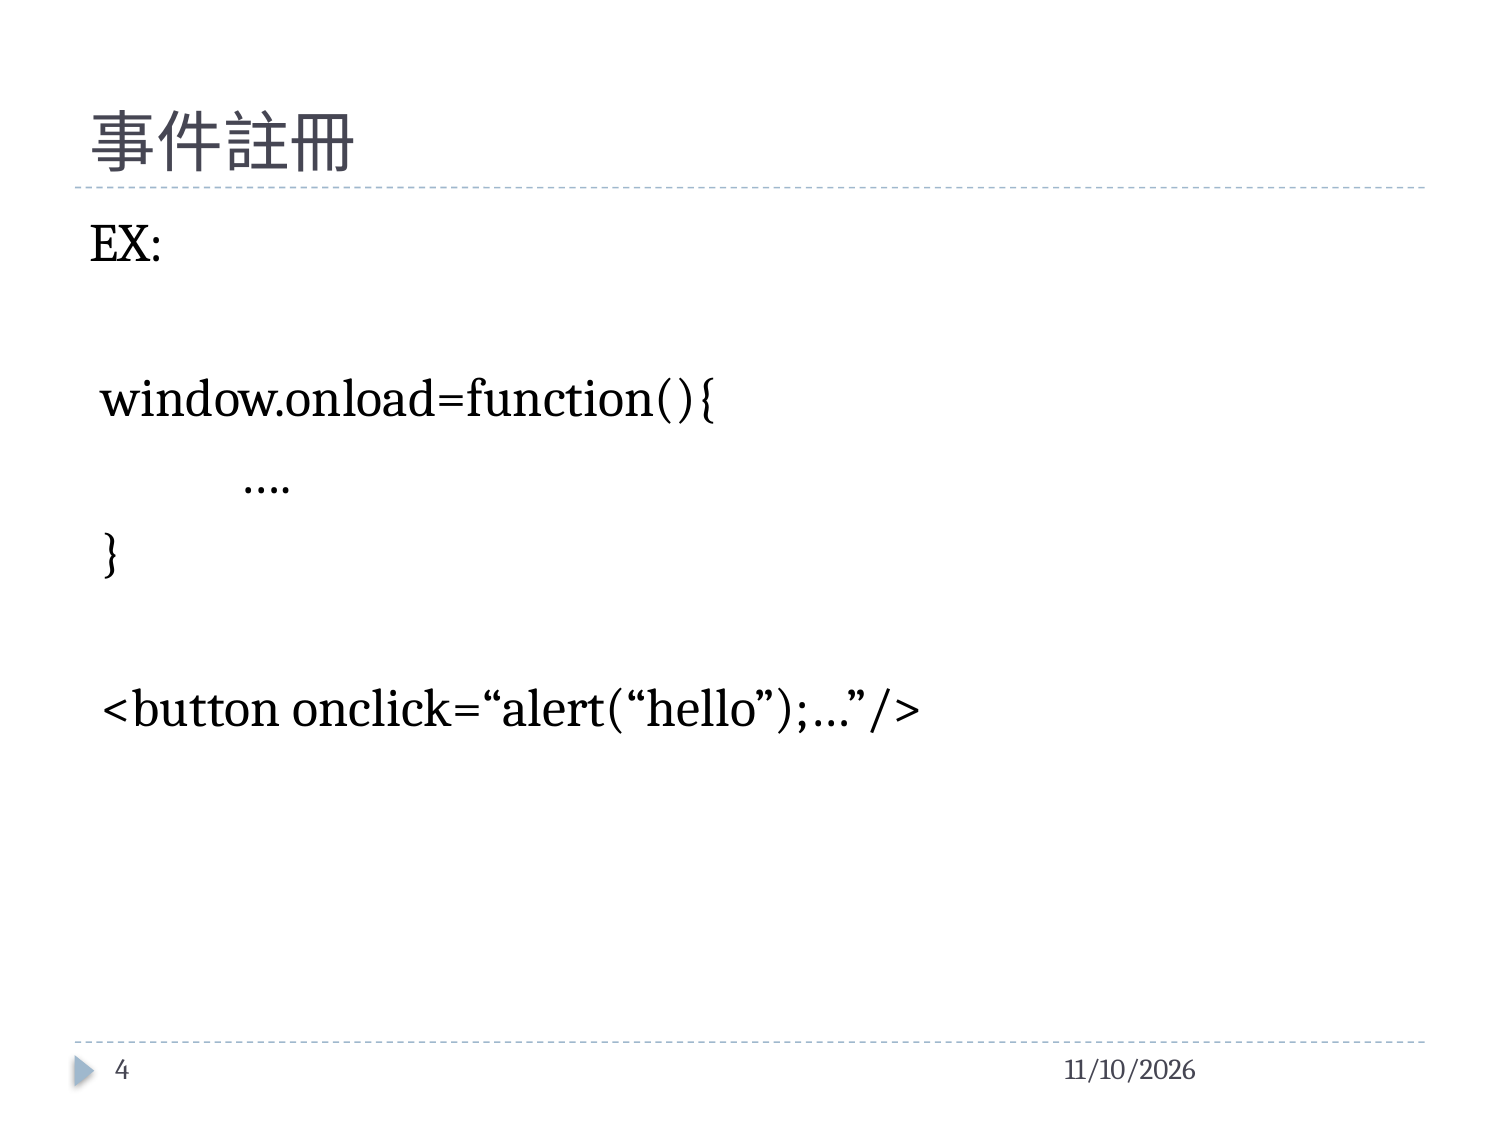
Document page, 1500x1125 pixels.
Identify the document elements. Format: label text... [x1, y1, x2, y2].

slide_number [1050, 1042, 1426, 1103]
list EX: window.onload=function(){ …. } <button onclick=“alert(“hello”);…”/> [75, 200, 1425, 1010]
slide_number 4 [100, 1042, 426, 1103]
title 事件註冊 [75, 24, 1425, 188]
